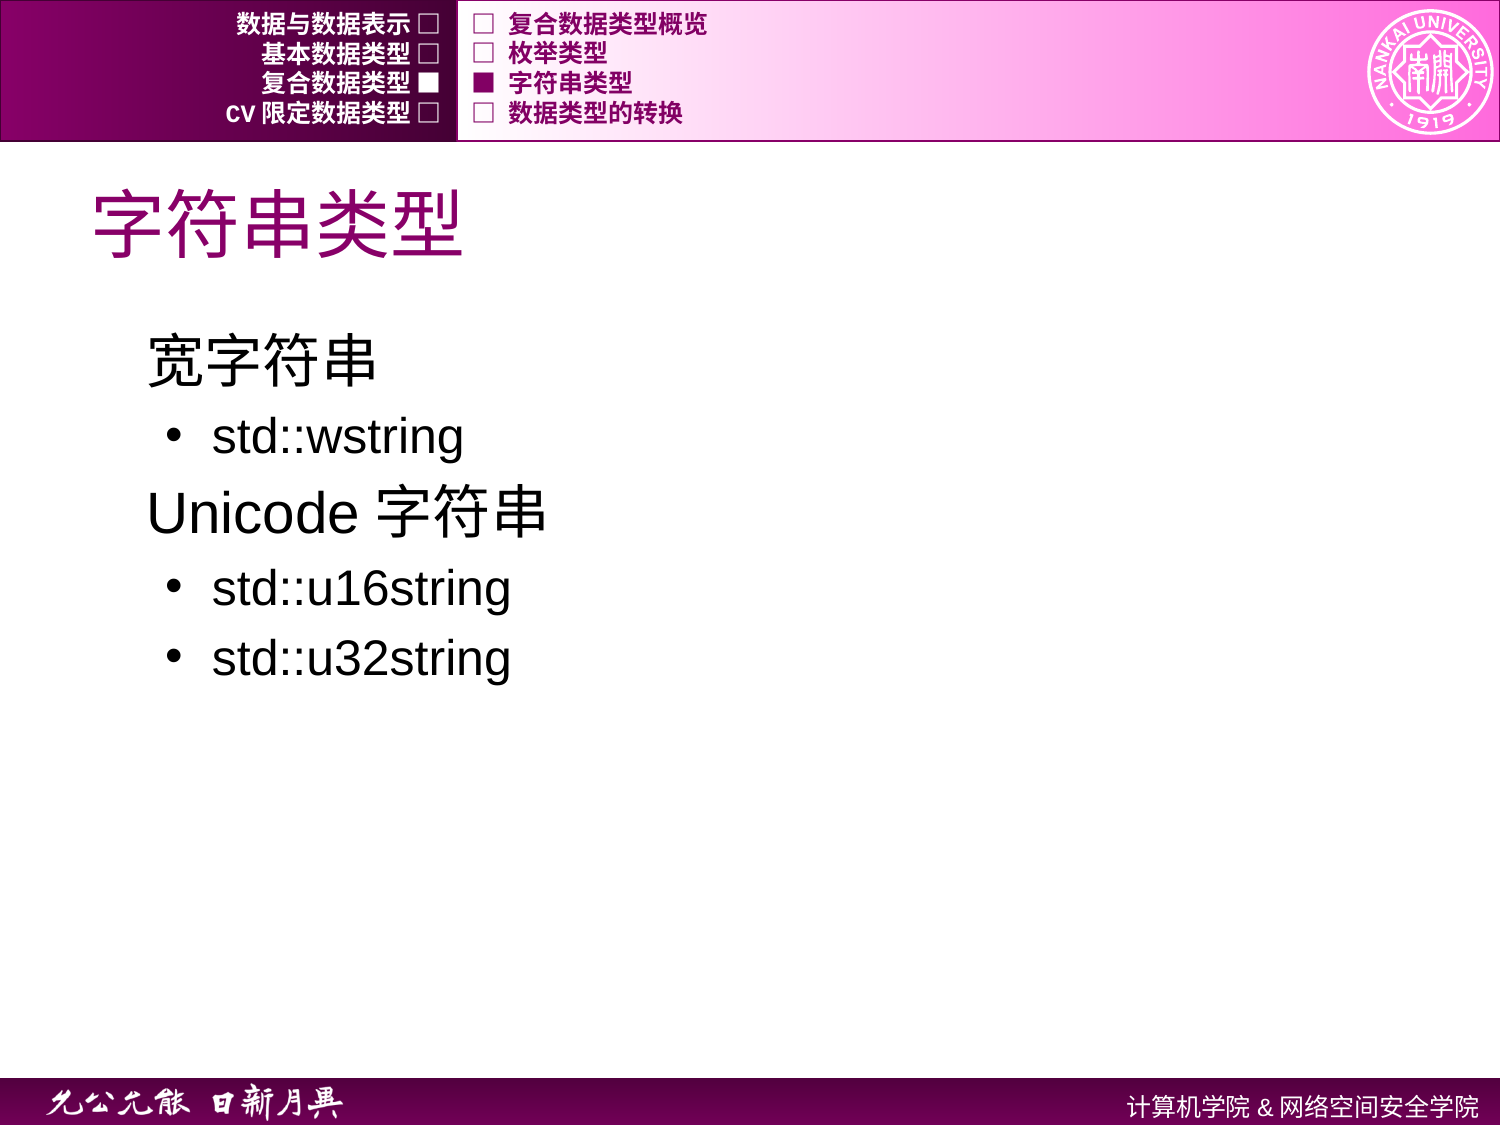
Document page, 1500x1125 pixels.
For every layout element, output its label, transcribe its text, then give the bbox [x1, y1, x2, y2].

text_box ■ 字符串类型 [455, 66, 1361, 95]
list 宽字符串 std::wstring Unicode字符串 std::u16string std::u32string [74, 316, 1426, 1055]
text_box □ 数据类型的转换 [455, 95, 1361, 129]
text_box 复合数据类型 ■ [0, 66, 455, 95]
text_box 数据与数据表示 □ [0, 7, 455, 36]
title 字符串类型 [74, 163, 1426, 282]
text_box □ 复合数据类型概览 [455, 7, 1361, 36]
picture [35, 1081, 356, 1122]
text_box □ 枚举类型 [455, 36, 1361, 66]
text_box 基本数据类型 □ [0, 36, 455, 66]
text_box CV限定数据类型 □ [0, 95, 455, 129]
